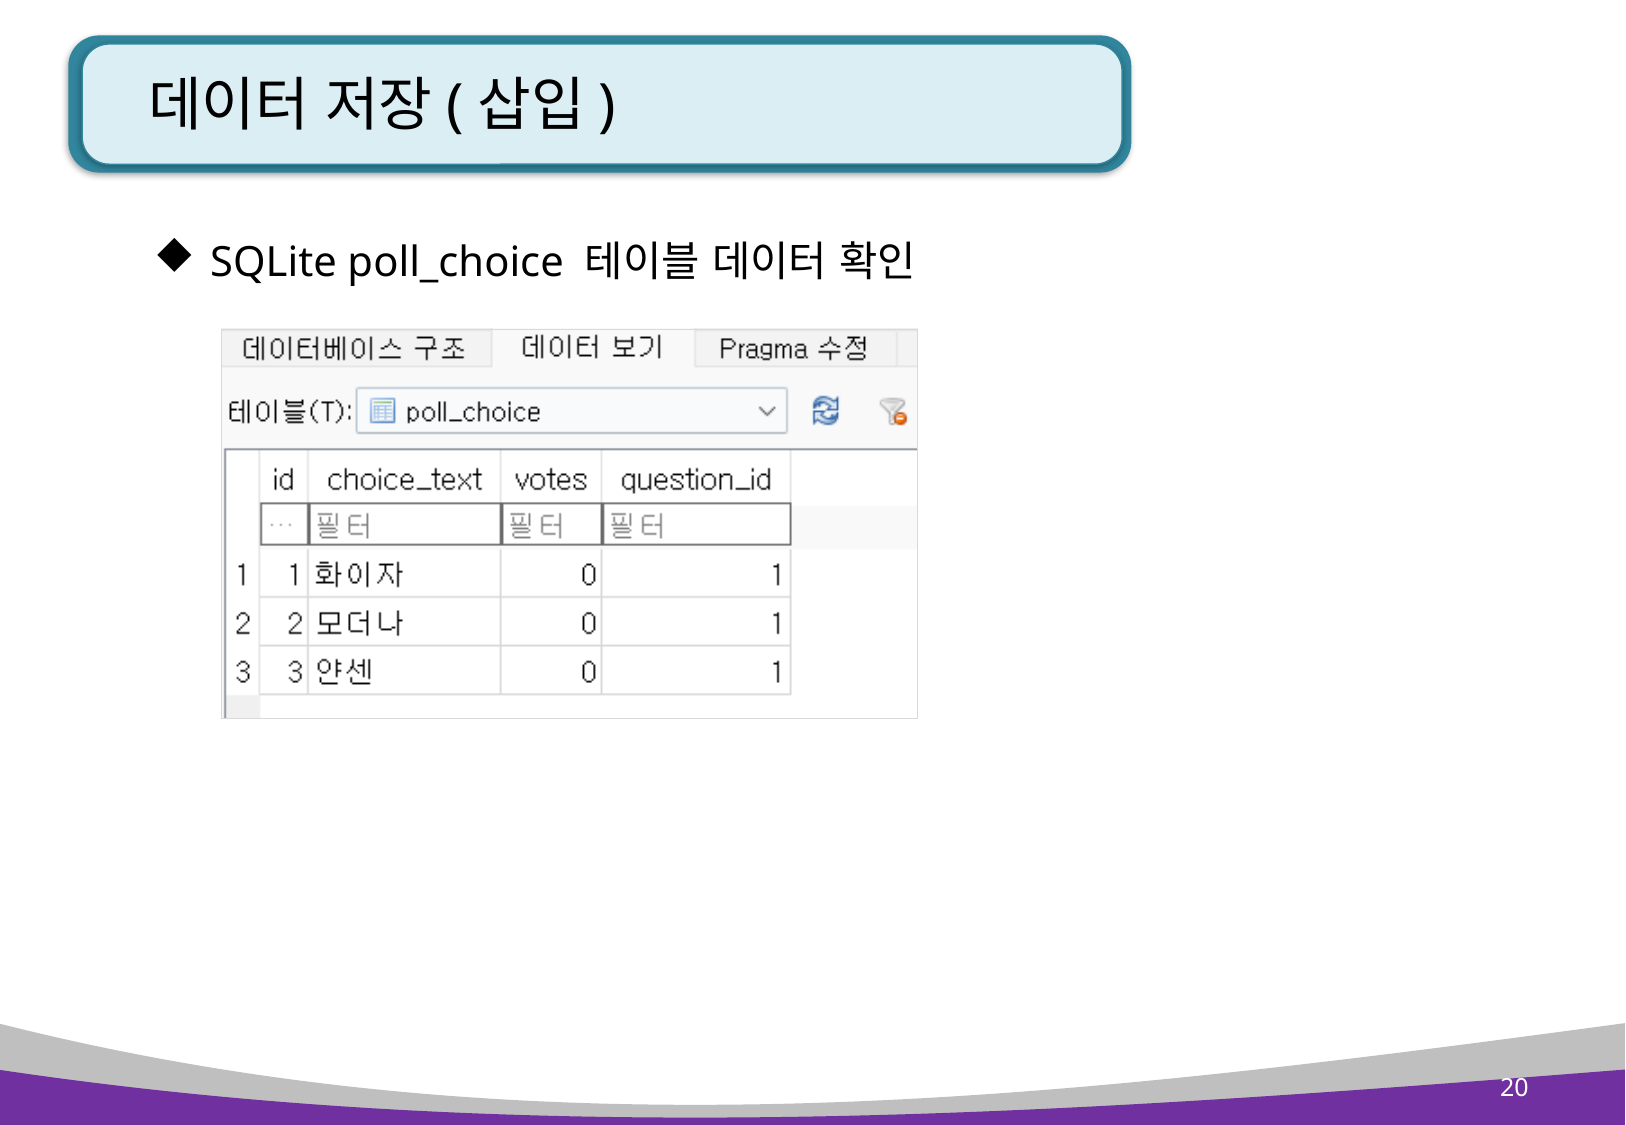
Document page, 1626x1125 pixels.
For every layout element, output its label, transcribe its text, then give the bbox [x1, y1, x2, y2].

slide_number 20 [1452, 1058, 1544, 1119]
text_box SQLite poll_choice 테이블 데이터 확인 [137, 201, 1500, 294]
picture [221, 328, 918, 720]
title 데이터 저장(삽입) [103, 32, 1121, 173]
